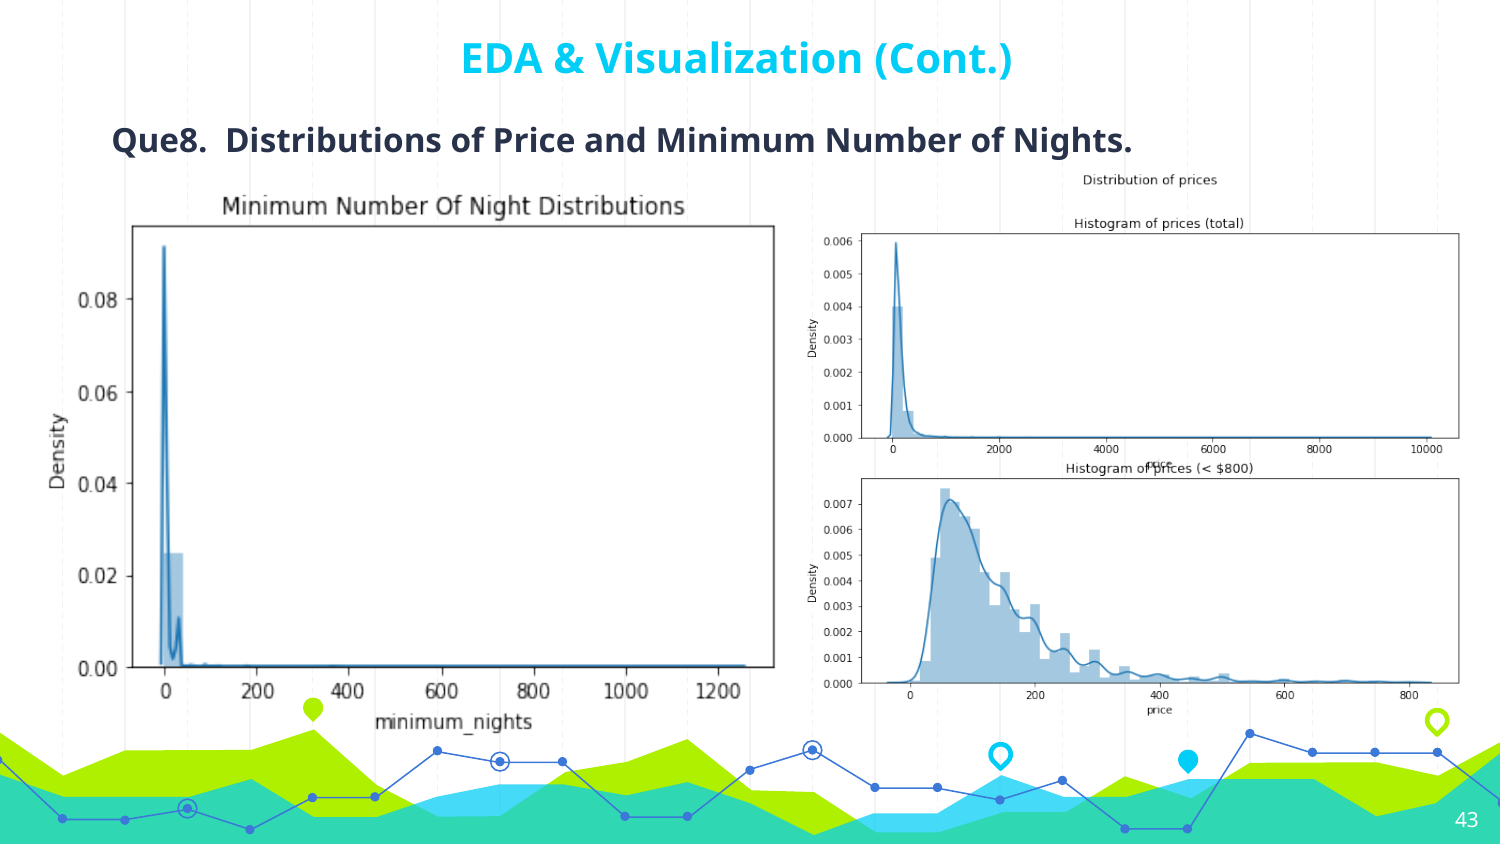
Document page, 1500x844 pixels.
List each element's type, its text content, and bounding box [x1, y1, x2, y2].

picture [799, 166, 1465, 722]
slide_number 43 [1403, 791, 1494, 844]
text_box Que8. Distributions of Price and Minimum Number of Nights. [96, 111, 1419, 167]
picture [36, 181, 787, 746]
title EDA & Visualization (Cont.) [162, 0, 1311, 98]
